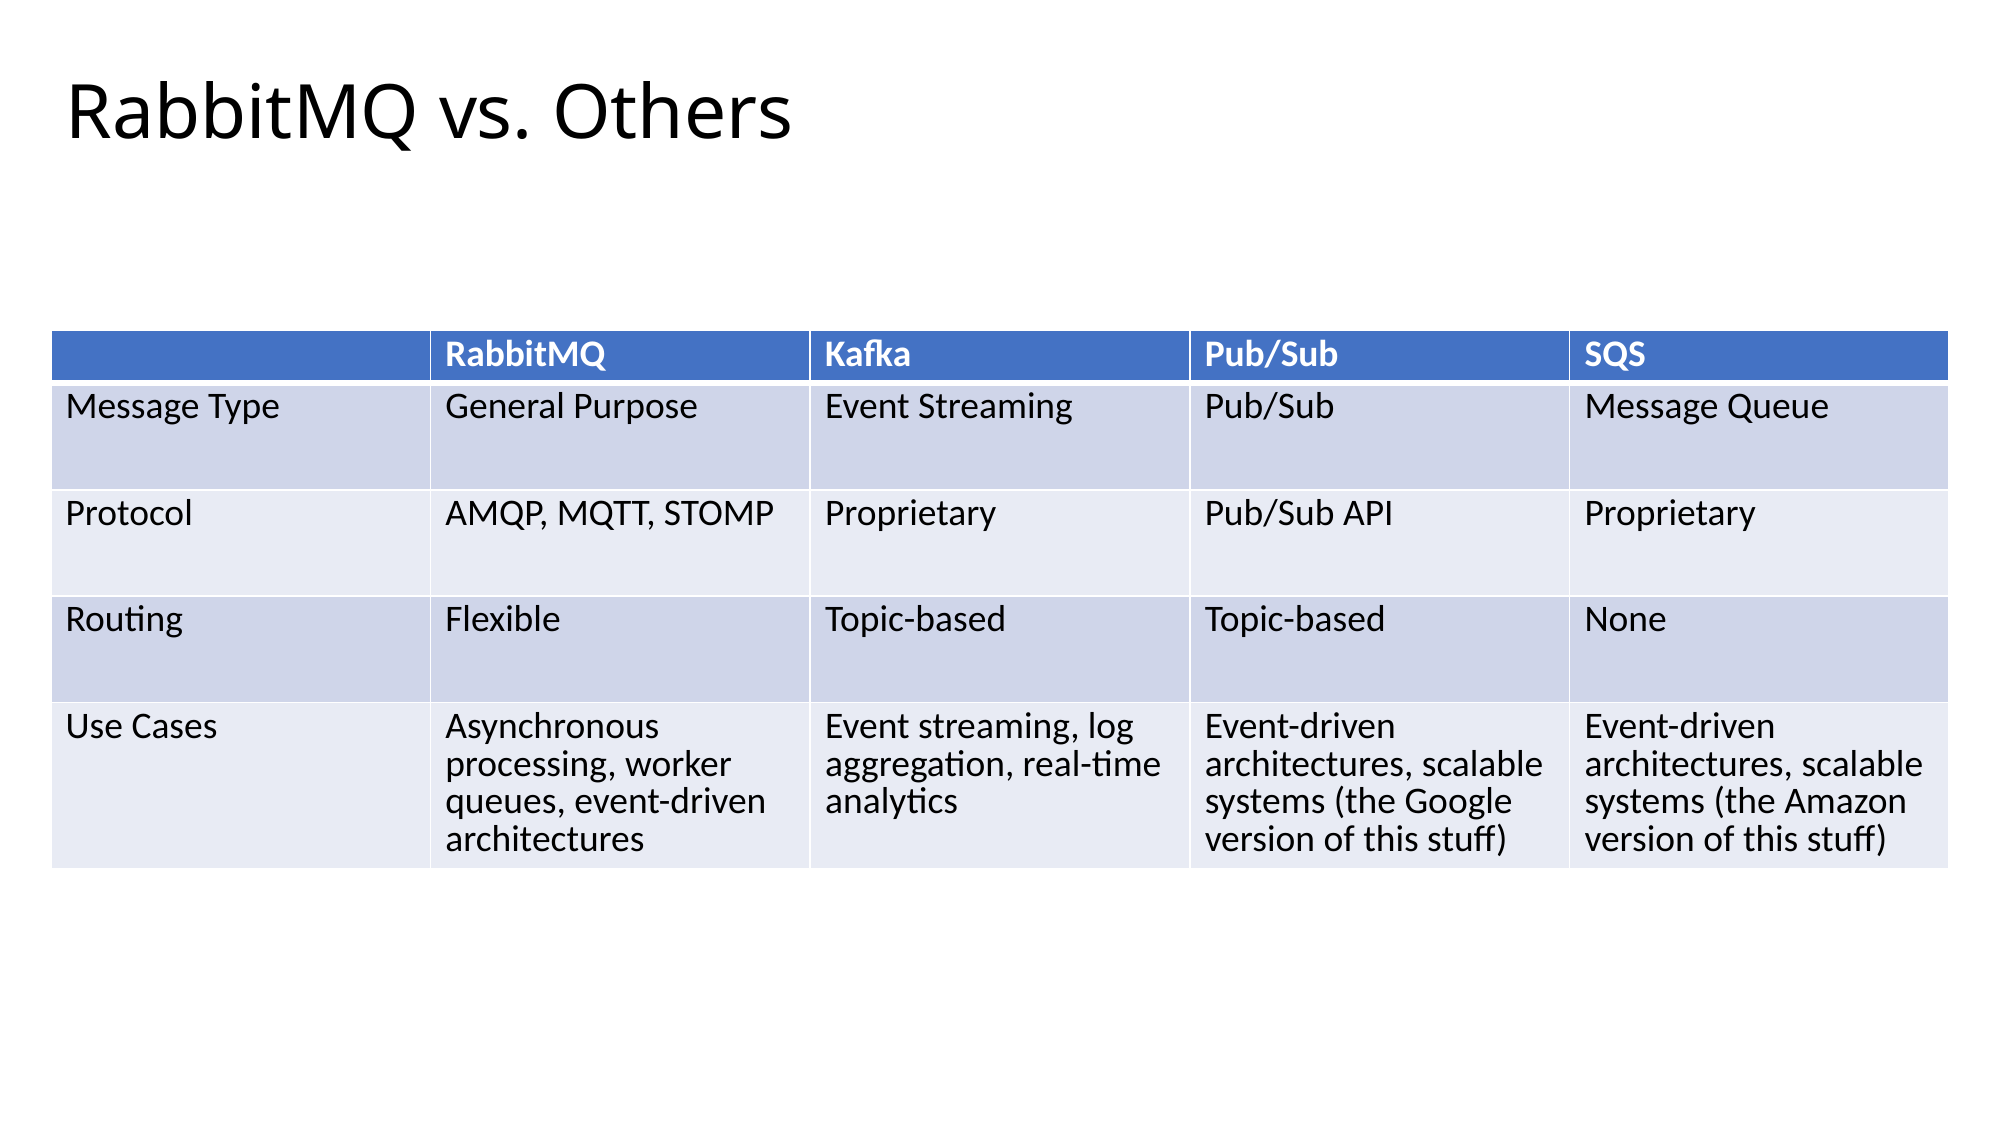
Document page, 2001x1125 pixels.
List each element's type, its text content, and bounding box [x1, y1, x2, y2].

table_header [52, 331, 430, 380]
table_header Kafka [811, 331, 1189, 380]
title RabbitMQ vs. Others [50, 58, 1282, 170]
table_cell Proprietary [1570, 491, 1948, 595]
table_cell None [1570, 597, 1948, 702]
table_cell Message Queue [1570, 386, 1948, 489]
table_cell Topic-based [1191, 597, 1569, 702]
table_header SQS [1570, 331, 1948, 380]
table_cell Event Streaming [811, 386, 1189, 489]
table_cell Proprietary [811, 491, 1189, 595]
table_header RabbitMQ [431, 331, 809, 380]
table_cell Asynchronous processing, worker queues, event-driven architectures [431, 703, 809, 868]
table_cell Use Cases [52, 703, 430, 868]
table_cell Event streaming, log aggregation, real-time analytics [811, 703, 1189, 868]
table_cell General Purpose [431, 386, 809, 489]
table_cell Pub/Sub API [1191, 491, 1569, 595]
table_cell Pub/Sub [1191, 386, 1569, 489]
table_cell Flexible [431, 597, 809, 702]
table_header Pub/Sub [1191, 331, 1569, 380]
table_cell Event-driven architectures, scalable systems (the Google version of this stuff) [1191, 703, 1569, 868]
table_cell Event-driven architectures, scalable systems (the Amazon version of this stuff) [1570, 703, 1948, 868]
table_cell Message Type [52, 386, 430, 489]
table_cell AMQP, MQTT, STOMP [431, 491, 809, 595]
table_cell Topic-based [811, 597, 1189, 702]
table_cell Protocol [52, 491, 430, 595]
table_cell Routing [52, 597, 430, 702]
